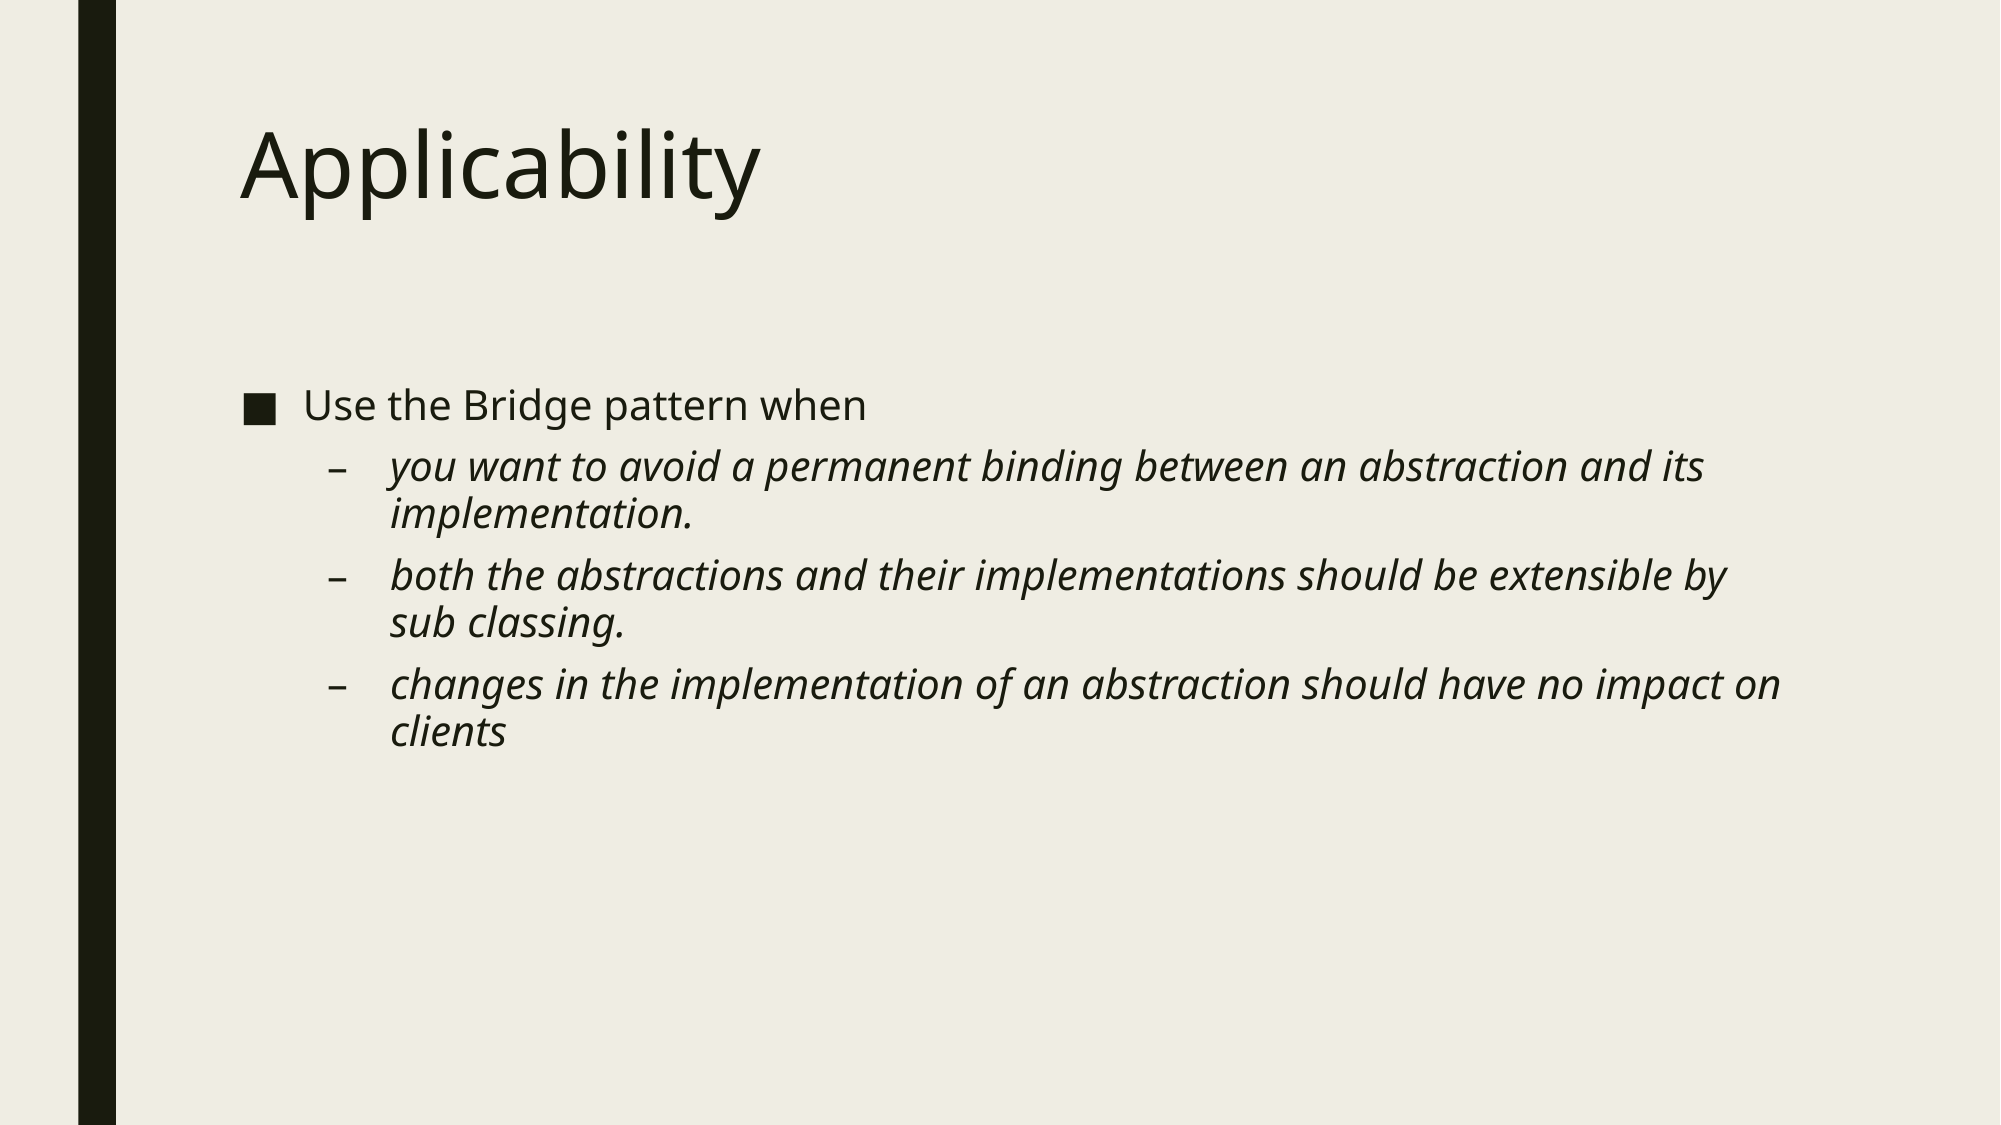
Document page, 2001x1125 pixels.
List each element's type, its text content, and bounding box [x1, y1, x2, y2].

title Applicability [225, 112, 1800, 357]
list Use the Bridge pattern when you want to avoid a permanent binding between an abstraction and its implementation. both the abstractions and their implementations should be extensible by sub classing. changes in the implementation of an abstraction should have no impact on clients [225, 375, 1800, 963]
